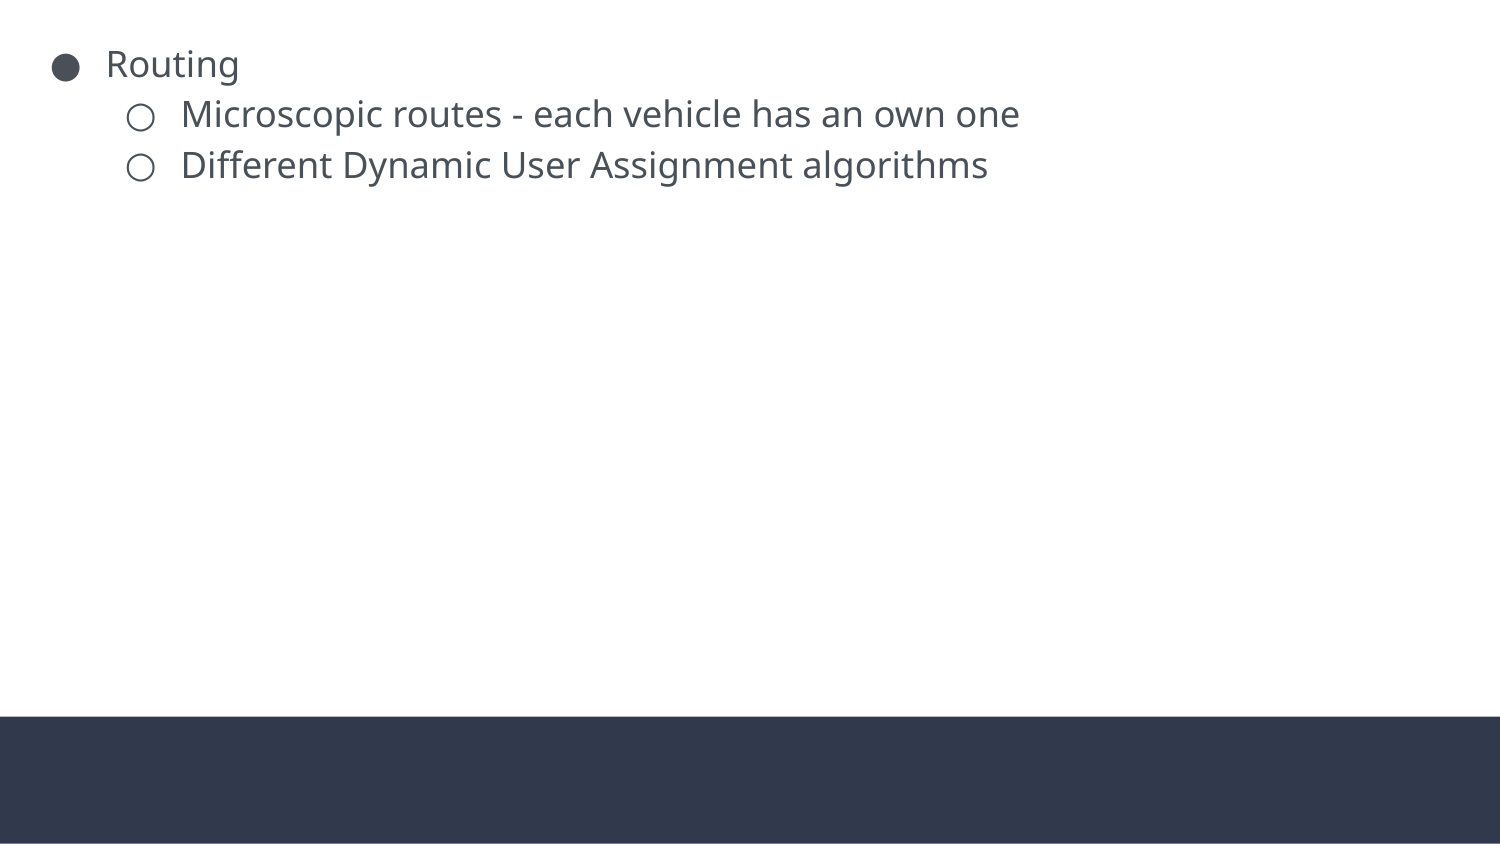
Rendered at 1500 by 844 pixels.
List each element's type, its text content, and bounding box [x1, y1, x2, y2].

text_box Routing Microscopic routes - each vehicle has an own one Different Dynamic User Assignment algorithms [15, 19, 1396, 201]
